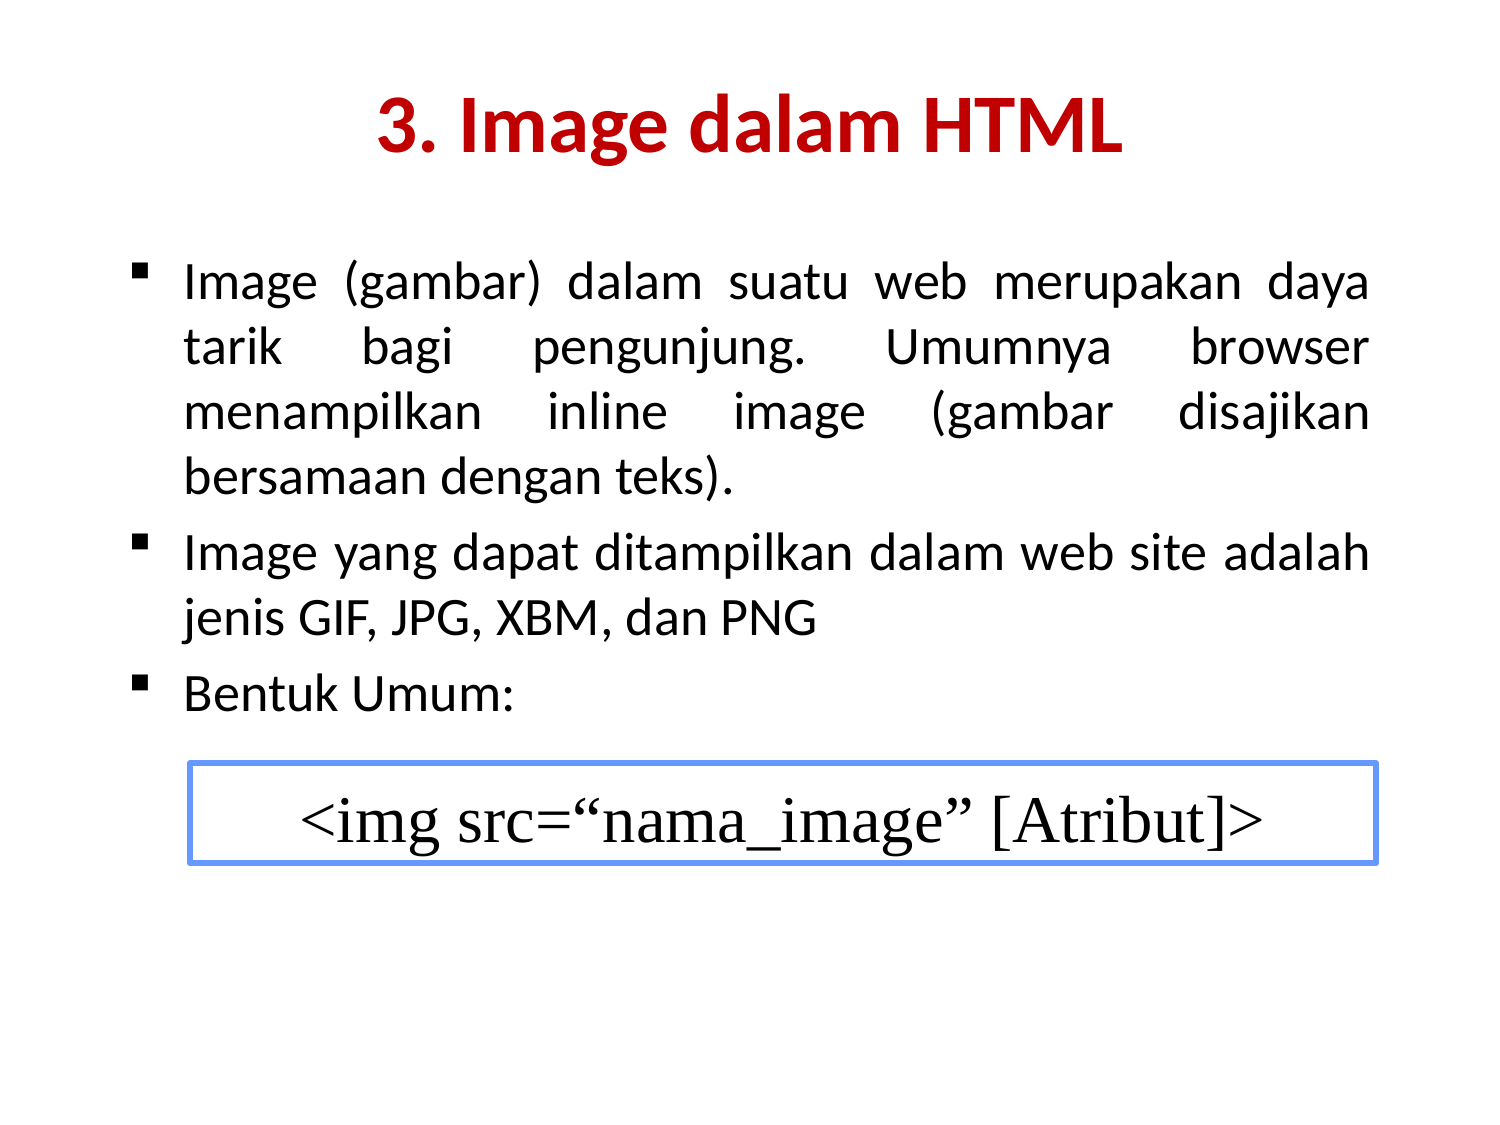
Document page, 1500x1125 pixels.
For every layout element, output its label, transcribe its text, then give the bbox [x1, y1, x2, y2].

text_box <img src=“nama_image” [Atribut]> [189, 763, 1376, 864]
title 3. Image dalam HTML [140, 54, 1360, 185]
list Image (gambar) dalam suatu web merupakan daya tarik bagi pengunjung. Umumnya browser menampilkan inline image (gambar disajikan bersamaan dengan teks). Image yang dapat ditampilkan dalam web site adalah jenis GIF, JPG, XBM, dan PNG Bentuk Umum: [112, 237, 1388, 975]
